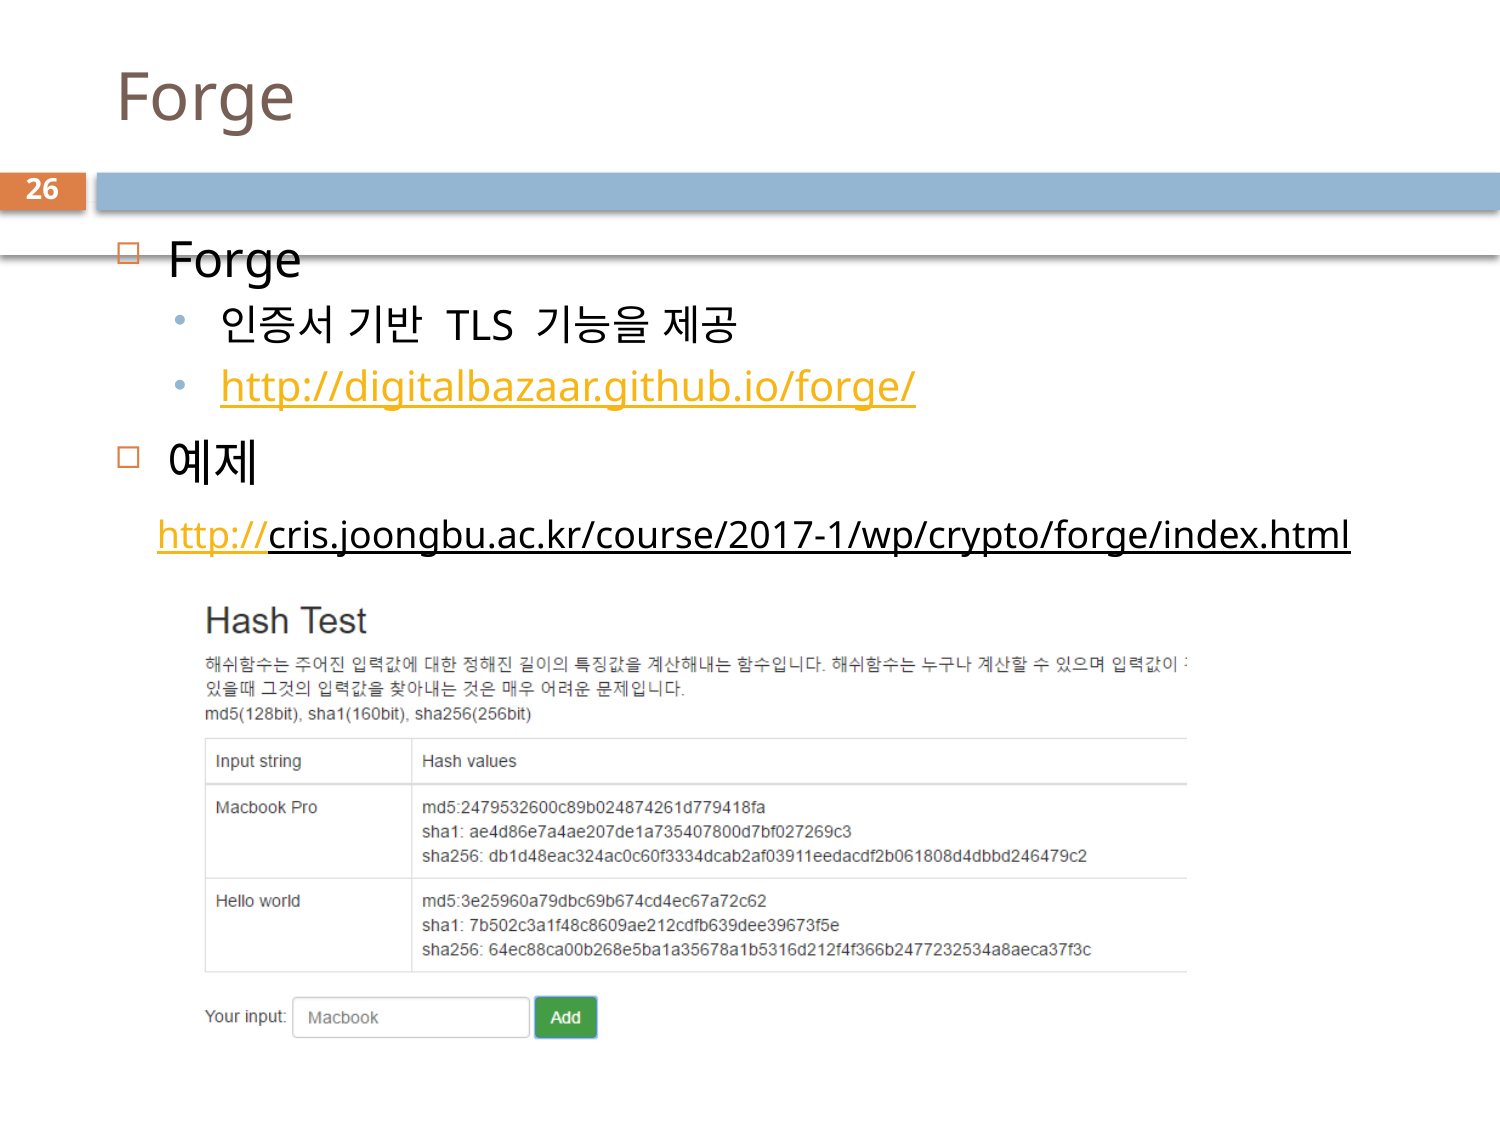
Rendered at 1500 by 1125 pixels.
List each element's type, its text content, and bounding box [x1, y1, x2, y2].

title Forge [100, 37, 1438, 149]
slide_number 26 [0, 170, 87, 211]
picture [182, 585, 1188, 1071]
text_box http://cris.joongbu.ac.kr/course/2017-1/wp/crypto/forge/index.html [142, 503, 1376, 570]
list Forge 인증서 기반 TLS 기능을 제공 http://digitalbazaar.github.io/forge/ 예제 [100, 219, 1438, 1047]
